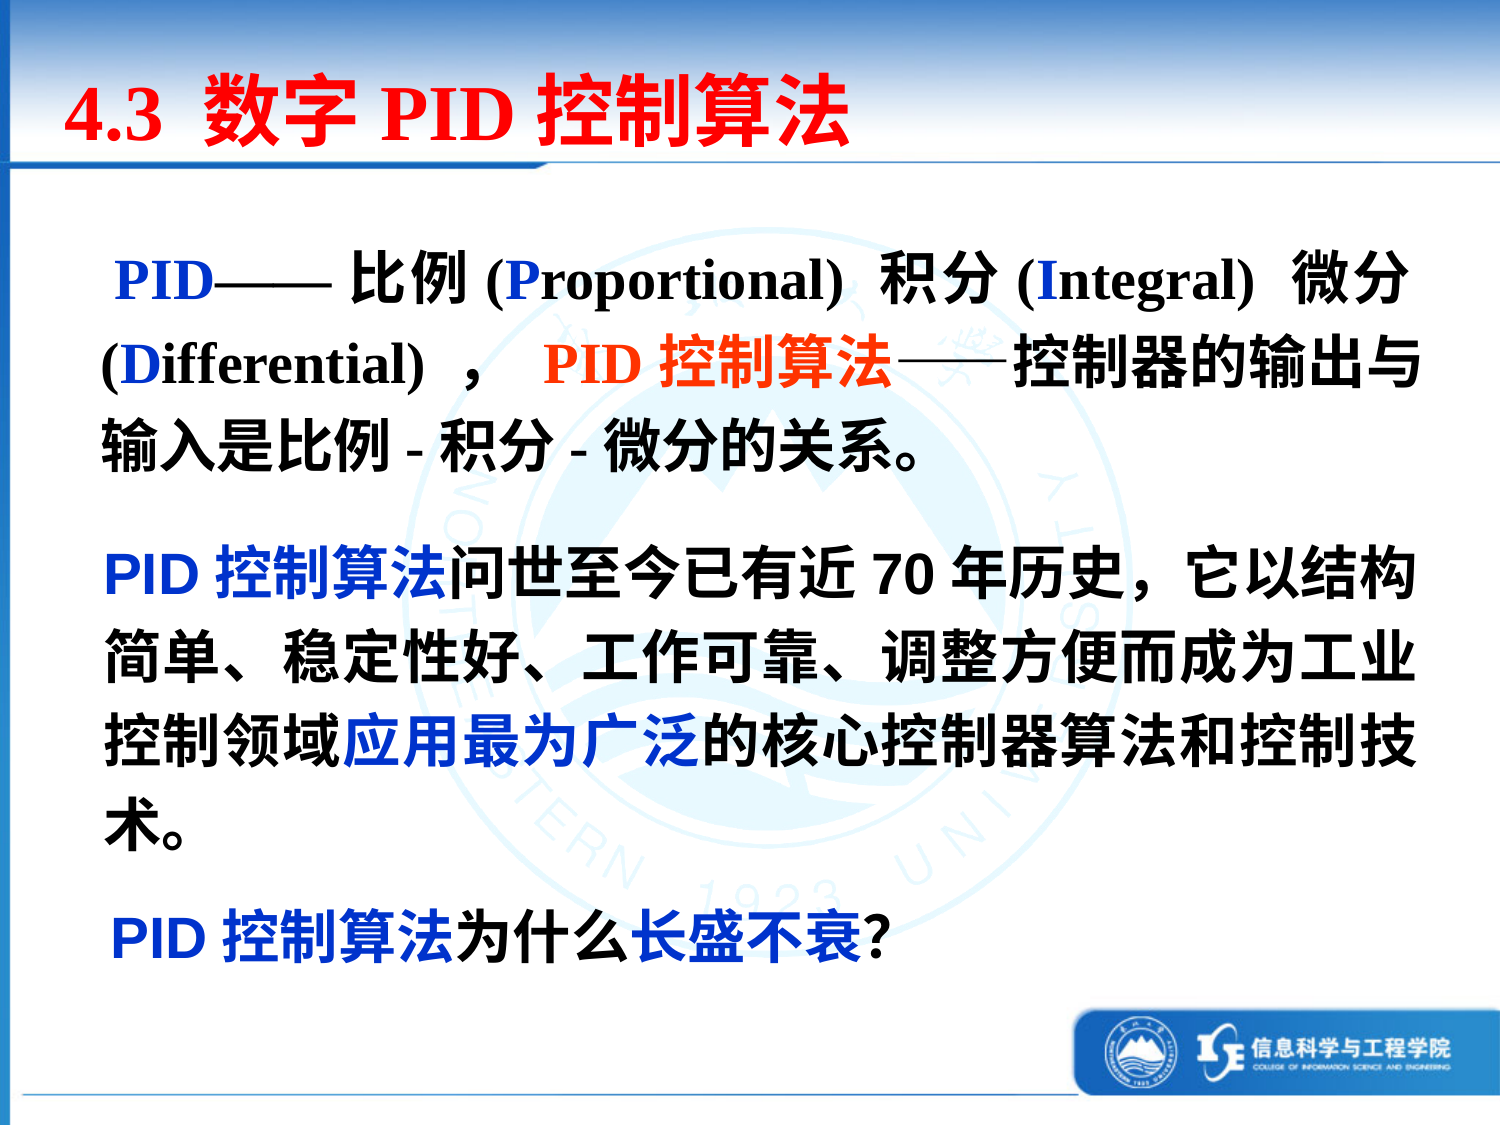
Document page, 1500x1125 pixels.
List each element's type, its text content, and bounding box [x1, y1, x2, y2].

text_box 4.3 数字PID控制算法 [0, 42, 916, 176]
text_box PID控制算法为什么长盛不衰？ [95, 878, 1447, 978]
picture [0, 0, 1500, 1125]
text_box PID——比例(Proportional) 积分(Integral) 微分(Differential) ， PID控制算法——控制器的输出与输入是比例-积分-微分的关系。 [29, 219, 1440, 520]
text_box PID控制算法问世至今已有近70年历史，它以结构简单、稳定性好、工作可靠、调整方便而成为工业控制领域应用最为广泛的核心控制器算法和控制技术。 [88, 515, 1433, 866]
